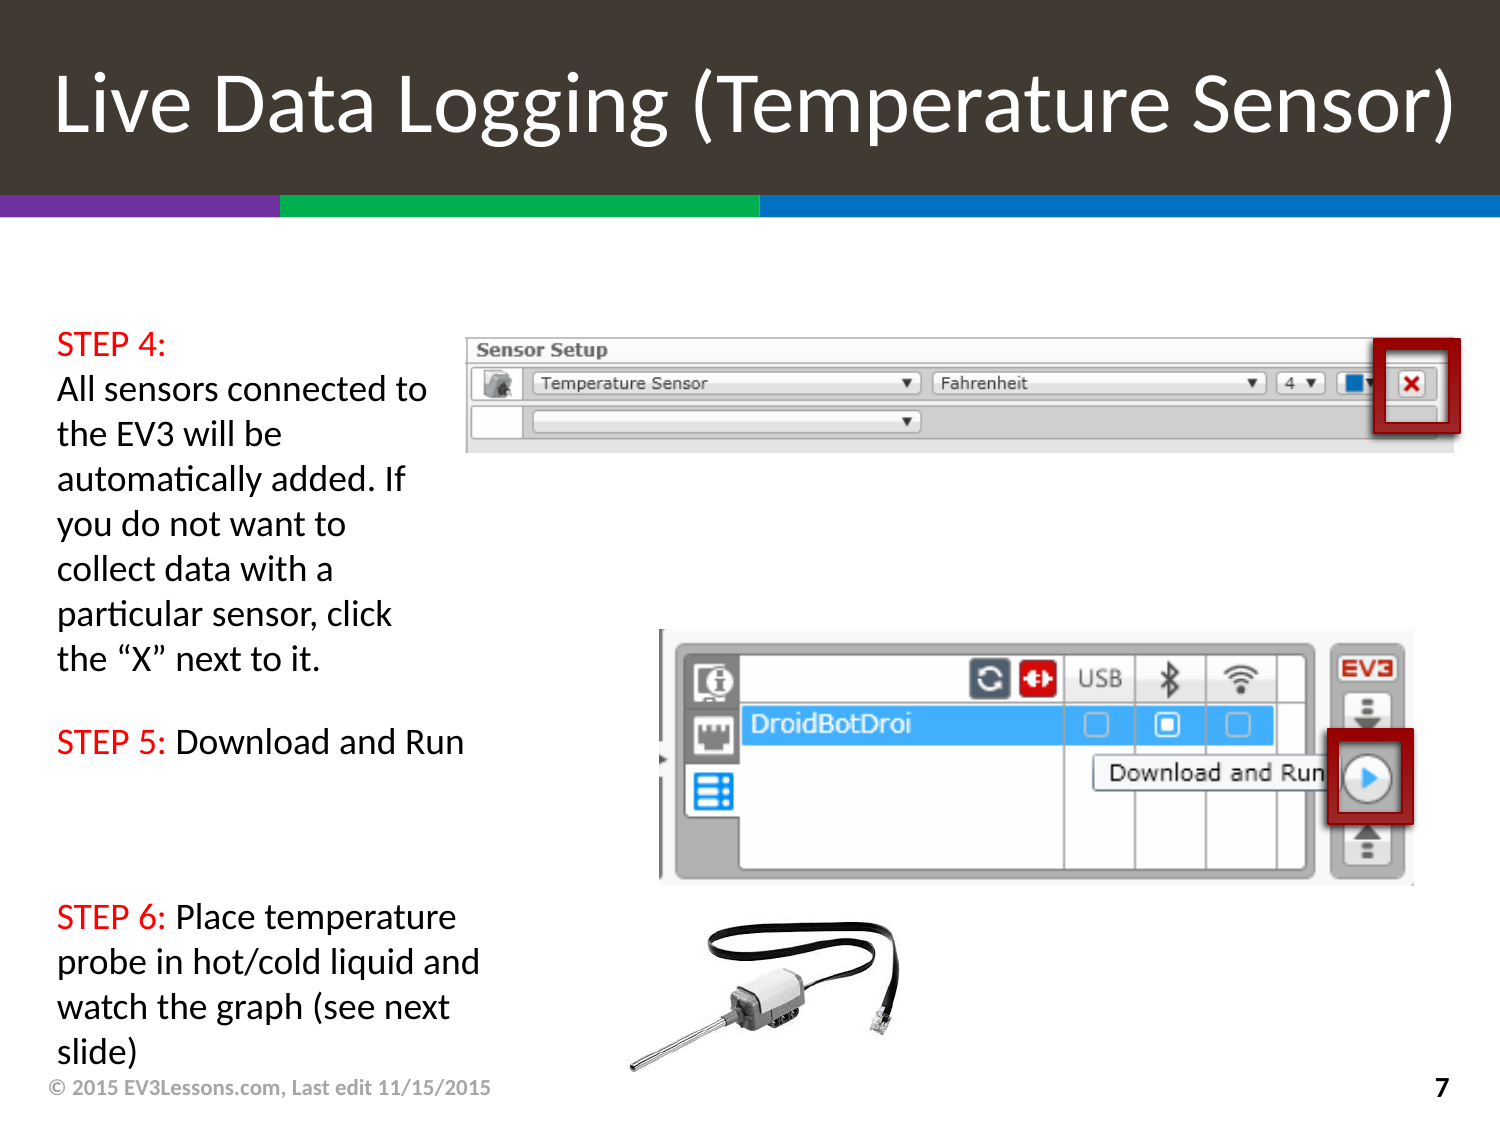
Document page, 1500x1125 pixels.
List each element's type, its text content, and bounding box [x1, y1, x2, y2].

picture [659, 629, 1415, 887]
text_box [1457, 338, 1461, 434]
text_box STEP 4: All sensors connected to the EV3 will be automatically added. If you do not want to collect data with a particular sensor, click the “X” next to it. [42, 311, 466, 686]
slide_number 7 [1361, 1056, 1465, 1116]
title Live Data Logging (Temperature Sensor) [0, 0, 1500, 195]
picture [464, 335, 1454, 453]
footer © 2015 EV3Lessons.com, Last edit 11/15/2015 [32, 1055, 1038, 1116]
text_box STEP 6: Place temperature probe in hot/cold liquid and watch the graph (see next slide) [42, 884, 517, 1080]
picture [618, 918, 913, 1075]
text_box STEP 5: Download and Run [42, 709, 517, 815]
